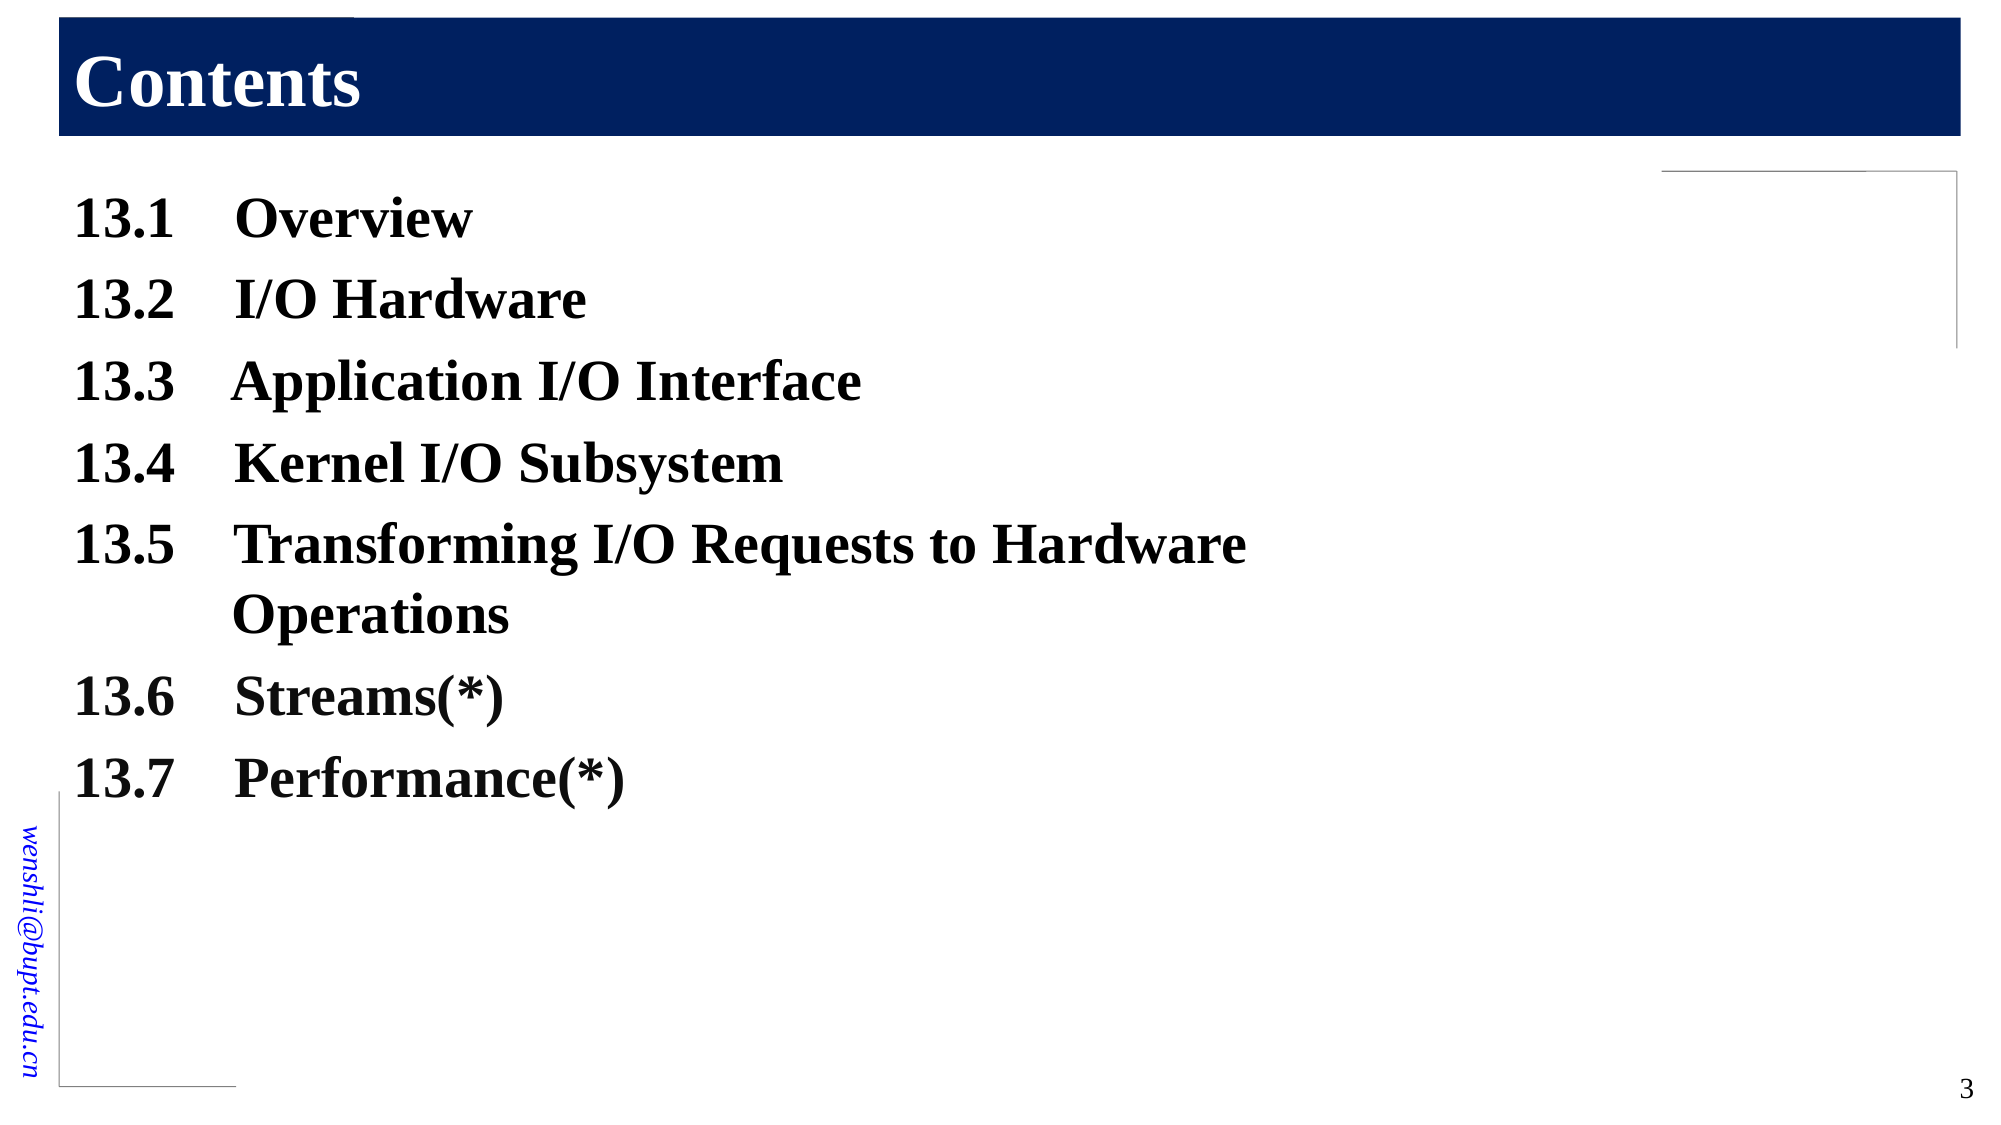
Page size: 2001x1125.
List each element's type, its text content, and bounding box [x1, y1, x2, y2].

list 13.1 Overview 13.2 I/O Hardware 13.3 Application I/O Interface 13.4 Kernel I/O Subsystem 13.5 Transforming I/O Requests to Hardware Operations 13.6 Streams(*) 13.7 Performance(*) [59, 171, 1955, 1087]
title Contents [58, 17, 1961, 137]
text_box 3 [1822, 1062, 1990, 1117]
